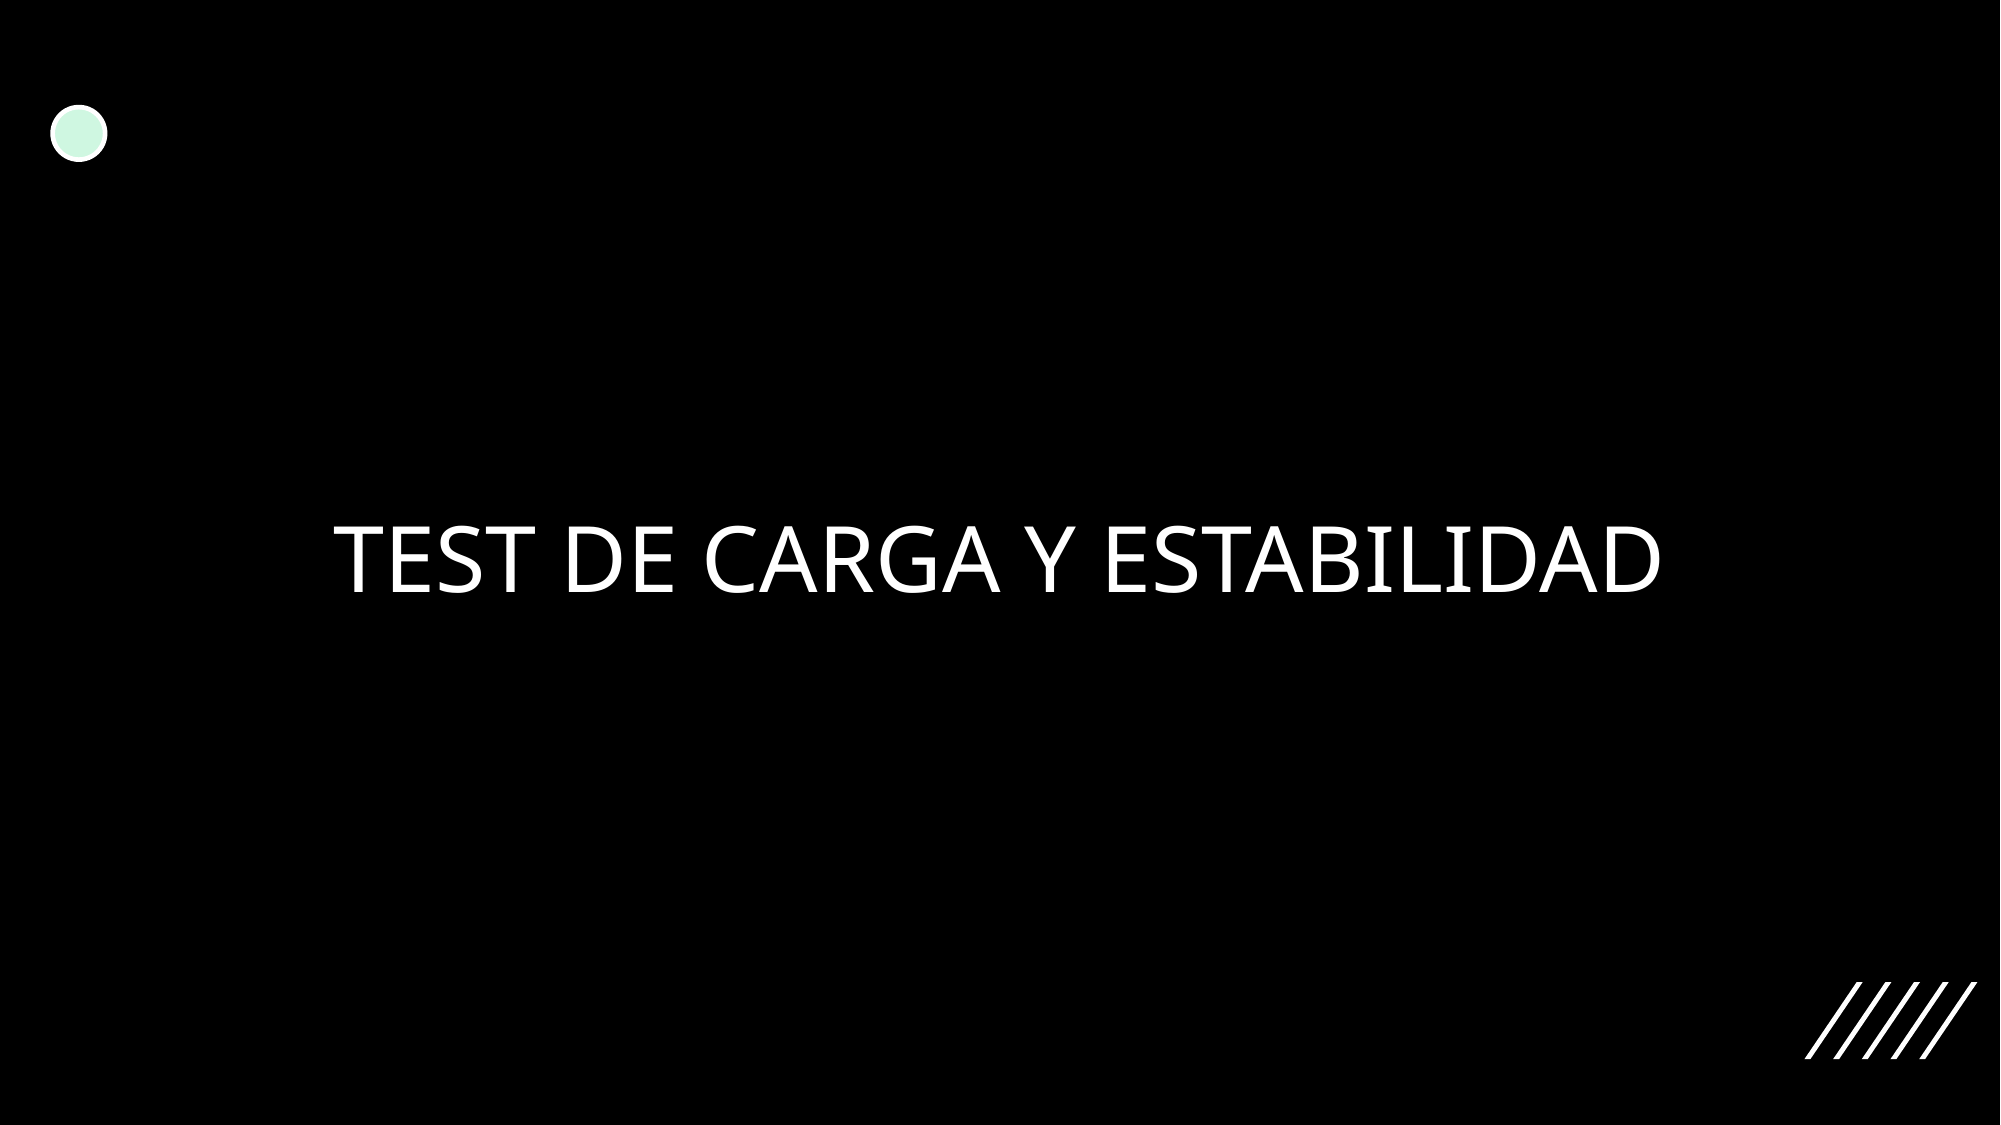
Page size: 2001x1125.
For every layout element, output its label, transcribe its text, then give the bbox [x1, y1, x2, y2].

title TEST DE CARGA Y ESTABILIDAD [137, 453, 1863, 672]
